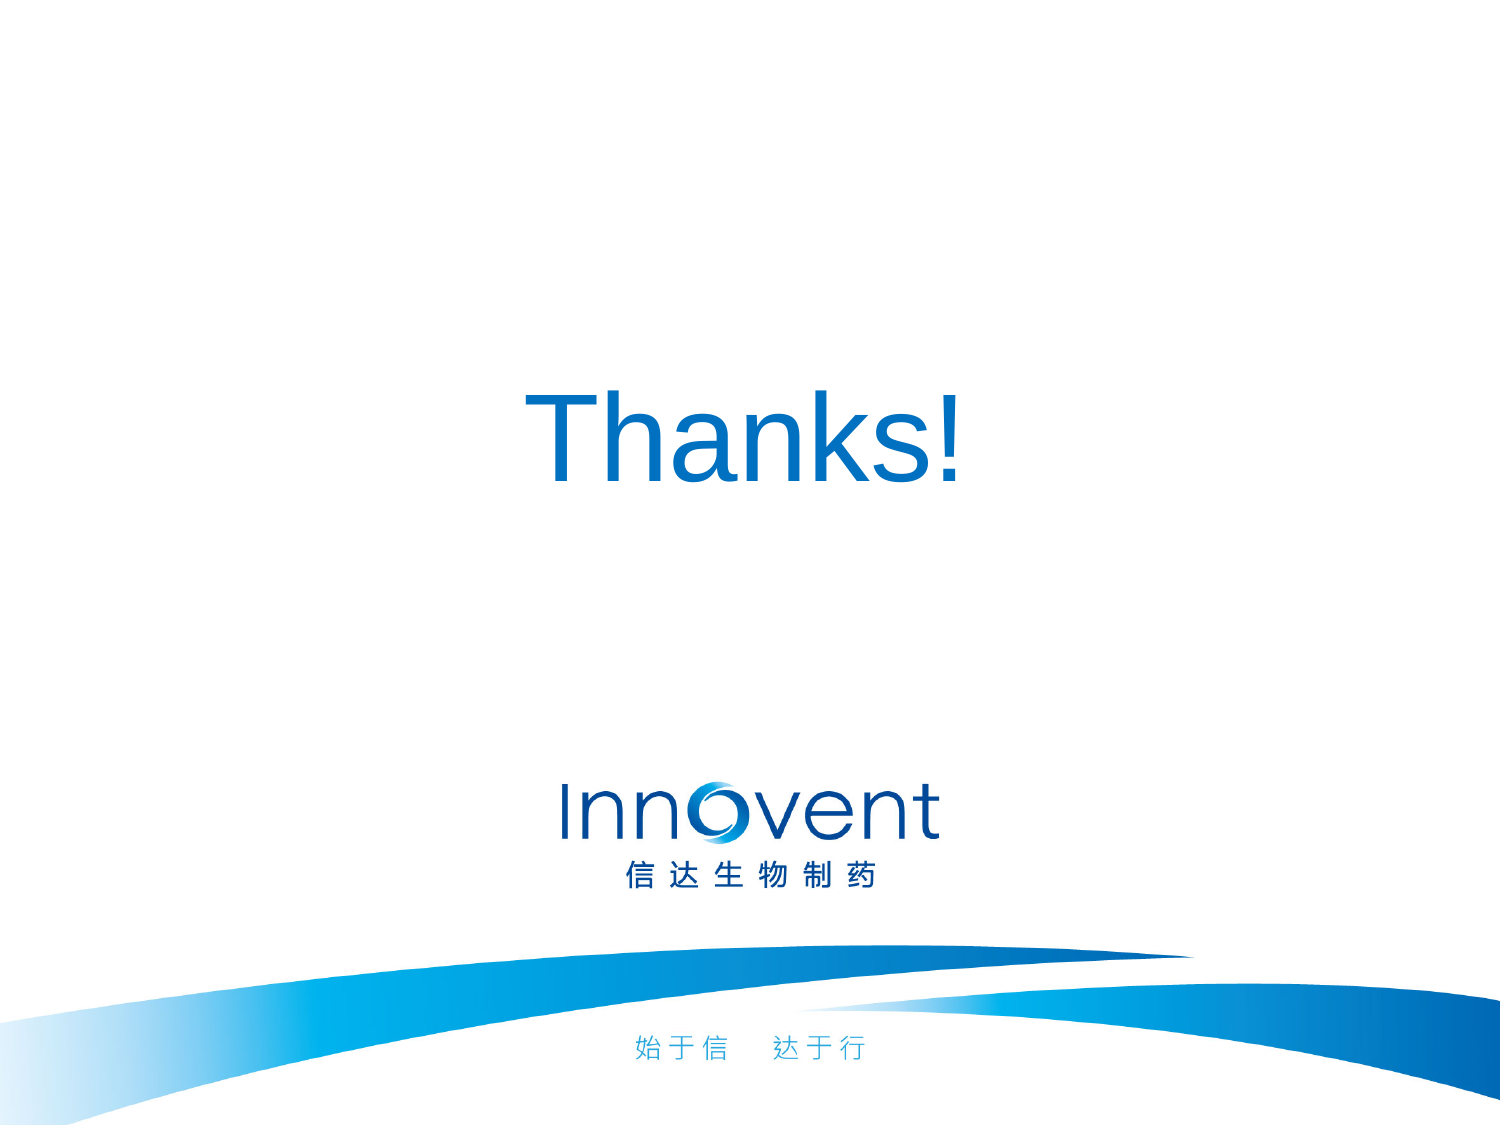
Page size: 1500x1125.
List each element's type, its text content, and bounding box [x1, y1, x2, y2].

text_box Thanks! [342, 349, 1149, 515]
picture [0, 0, 1500, 1125]
